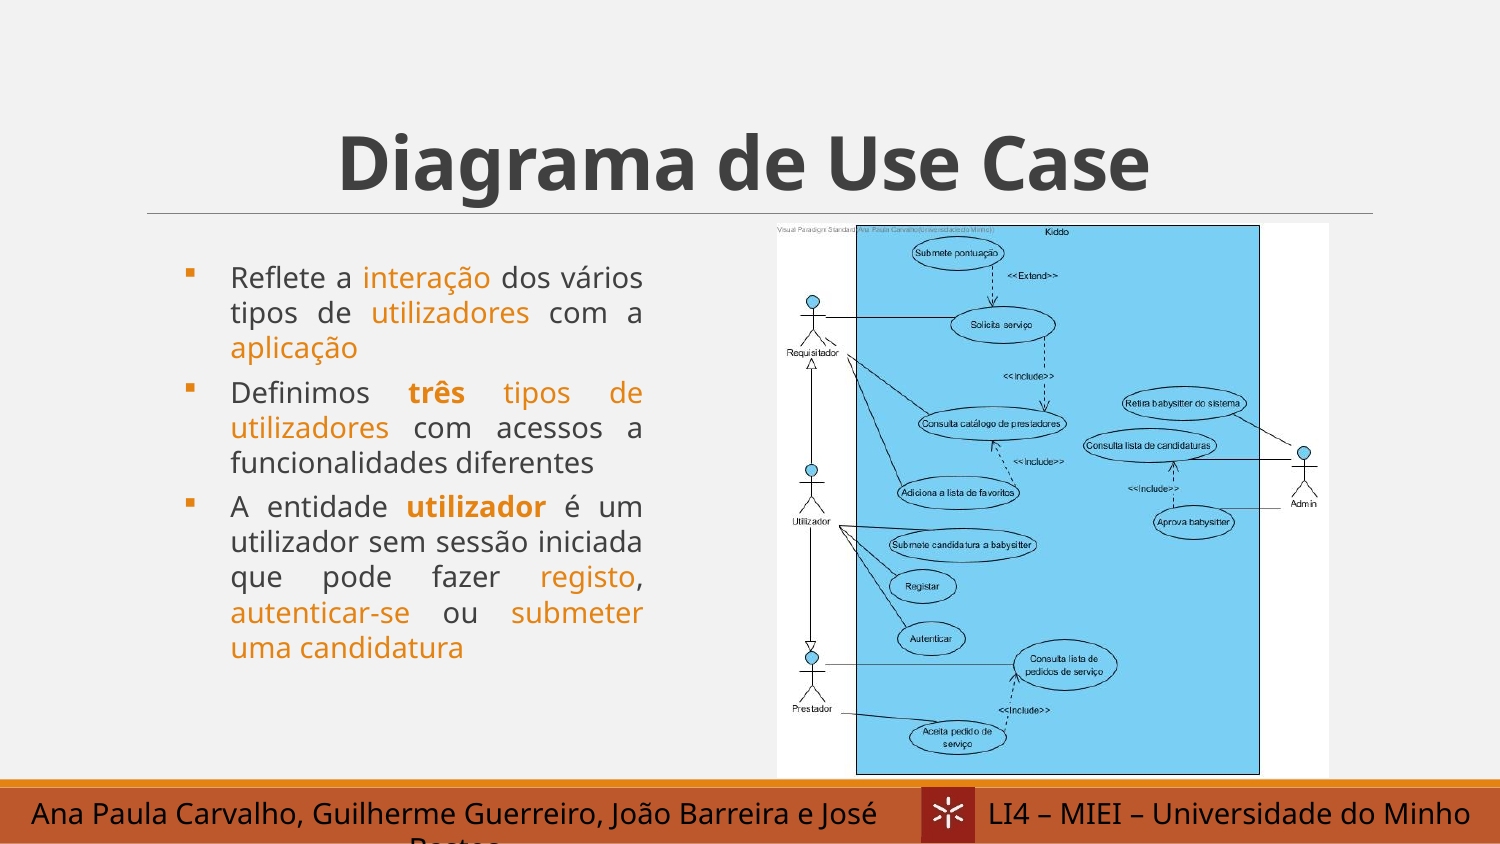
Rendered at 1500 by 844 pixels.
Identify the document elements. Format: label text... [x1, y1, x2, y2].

text_box Ana Paula Carvalho, Guilherme Guerreiro, João Barreira e José Bastos [0, 787, 910, 844]
text_box LI4 – MIEI – Universidade do Minho [982, 787, 1497, 838]
title Diagrama de Use Case [135, 35, 1373, 214]
picture [777, 223, 1330, 779]
picture [921, 787, 975, 844]
list Reflete a interação dos vários tipos de utilizadores com a aplicação Definimos três tipos de utilizadores com acessos a funcionalidades diferentes A entidade utilizador é um utilizador sem sessão iniciada que pode fazer registo, autenticar-se ou submeter uma candidatura [147, 244, 644, 740]
